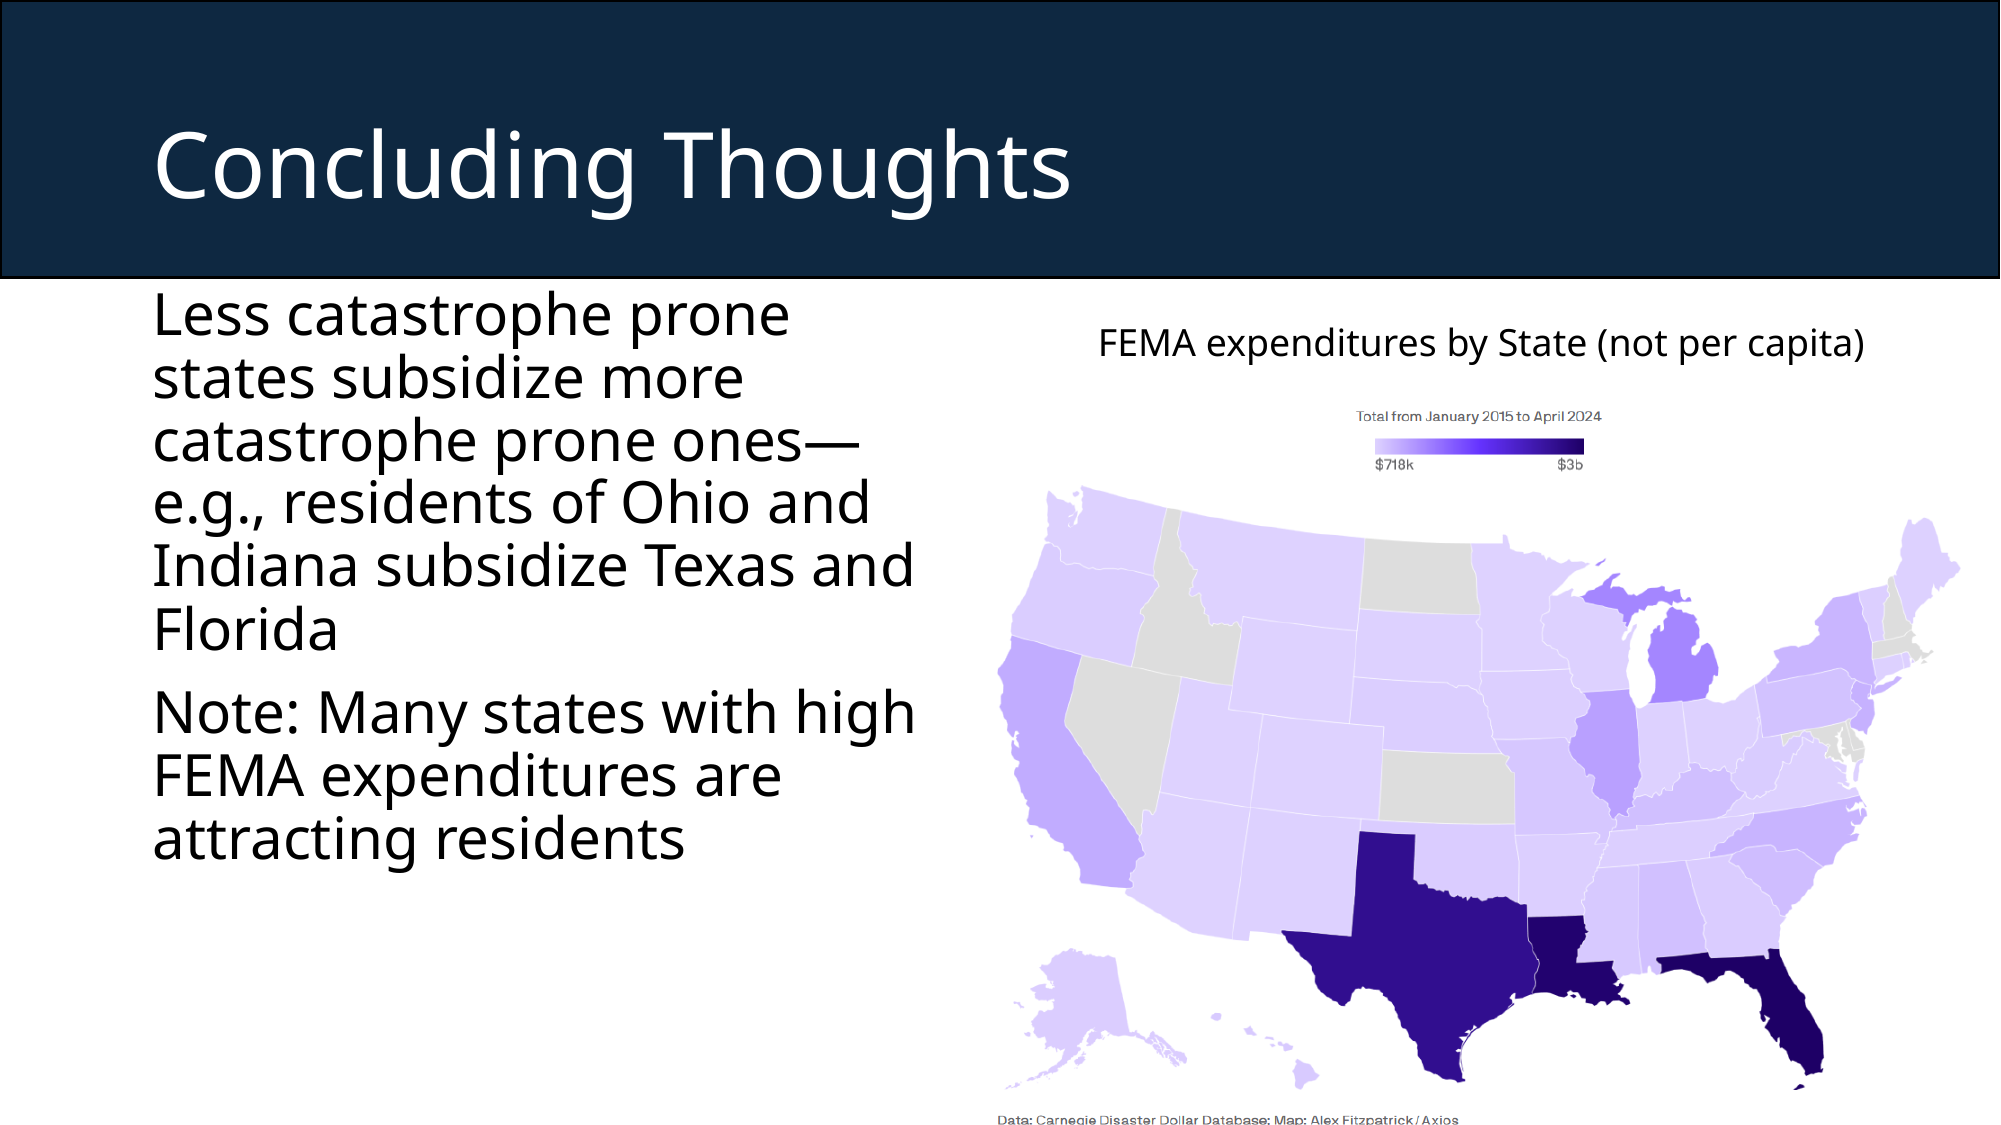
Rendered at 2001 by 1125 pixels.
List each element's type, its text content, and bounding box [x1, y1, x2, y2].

picture [958, 393, 2000, 1125]
list Less catastrophe prone states subsidize more catastrophe prone ones—e.g., residents of Ohio and Indiana subsidize Texas and Florida Note: Many states with high FEMA expenditures are attracting residents [137, 277, 983, 992]
text_box FEMA expenditures by State (not per capita) [1083, 311, 1936, 372]
title Concluding Thoughts [137, 59, 1863, 278]
text_box [0, 0, 2000, 279]
